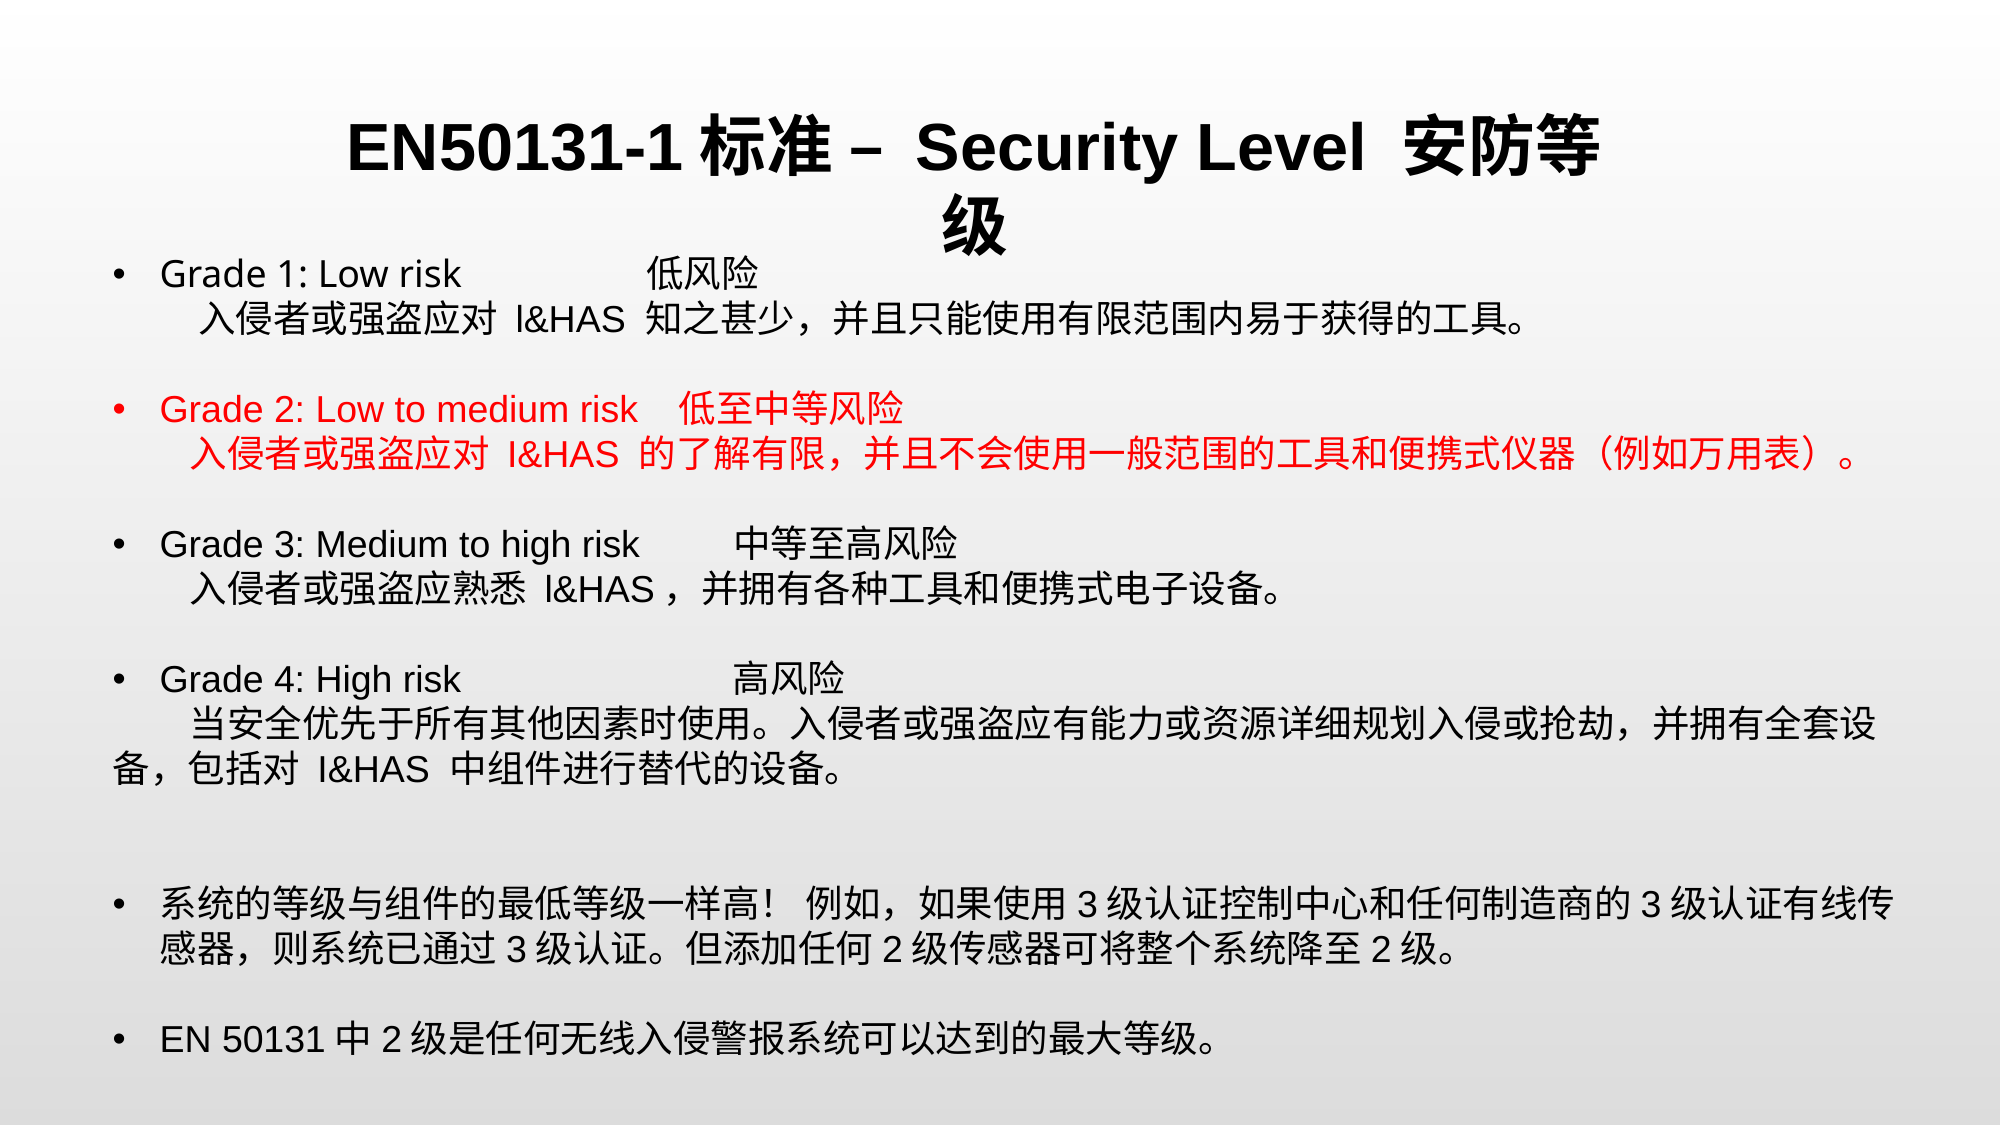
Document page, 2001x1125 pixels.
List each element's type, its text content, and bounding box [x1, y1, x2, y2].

text_box Grade 1: Low risk 低风险 入侵者或强盗应对 l&HAS 知之甚少，并且只能使用有限范围内易于获得的工具。 Grade 2: Low to medium risk 低至中等风险 入侵者或强盗应对 I&HAS 的了解有限，并且不会使用一般范围的工具和便携式仪器（例如万用表）。 Grade 3: Medium to high risk 中等至高风险 入侵者或强盗应熟悉 l&HAS，并拥有各种工具和便携式电子设备。 Grade 4: High risk 高风险 当安全优先于所有其他因素时使用。入侵者或强盗应有能力或资源详细规划入侵或抢劫，并拥有全套设备，包括对 I&HAS 中组件进行替代的设备。 系统的等级与组件的最低等级一样高！ 例如，如果使用3级认证控制中心和任何制造商的3级认证有线传感器，则系统已通过3级认证。但添加任何2级传感器可将整个系统降至2级。 EN 50131中2级是任何无线入侵警报系统可以达到的最大等级。 [97, 243, 1916, 1125]
text_box EN50131-1标准 – Security Level 安防等级 [322, 96, 1627, 243]
